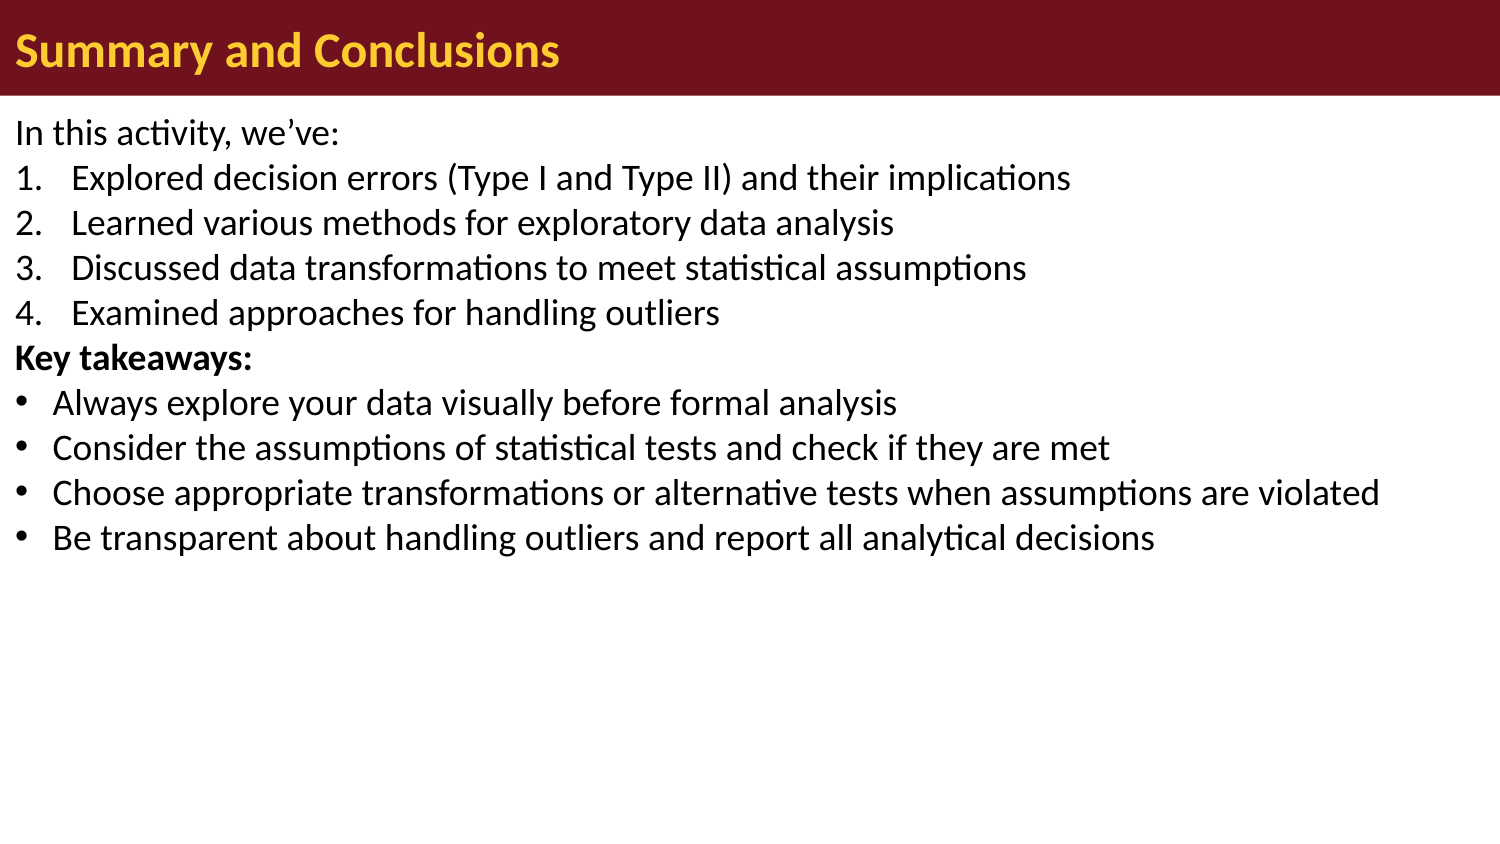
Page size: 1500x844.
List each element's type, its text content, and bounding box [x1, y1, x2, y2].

list In this activity, we’ve: Explored decision errors (Type I and Type II) and their implications Learned various methods for exploratory data analysis Discussed data transformations to meet statistical assumptions Examined approaches for handling outliers Key takeaways: Always explore your data visually before formal analysis Consider the assumptions of statistical tests and check if they are met Choose appropriate transformations or alternative tests when assumptions are violated Be transparent about handling outliers and report all analytical decisions [0, 100, 1492, 743]
title Summary and Conclusions [0, 0, 1500, 96]
